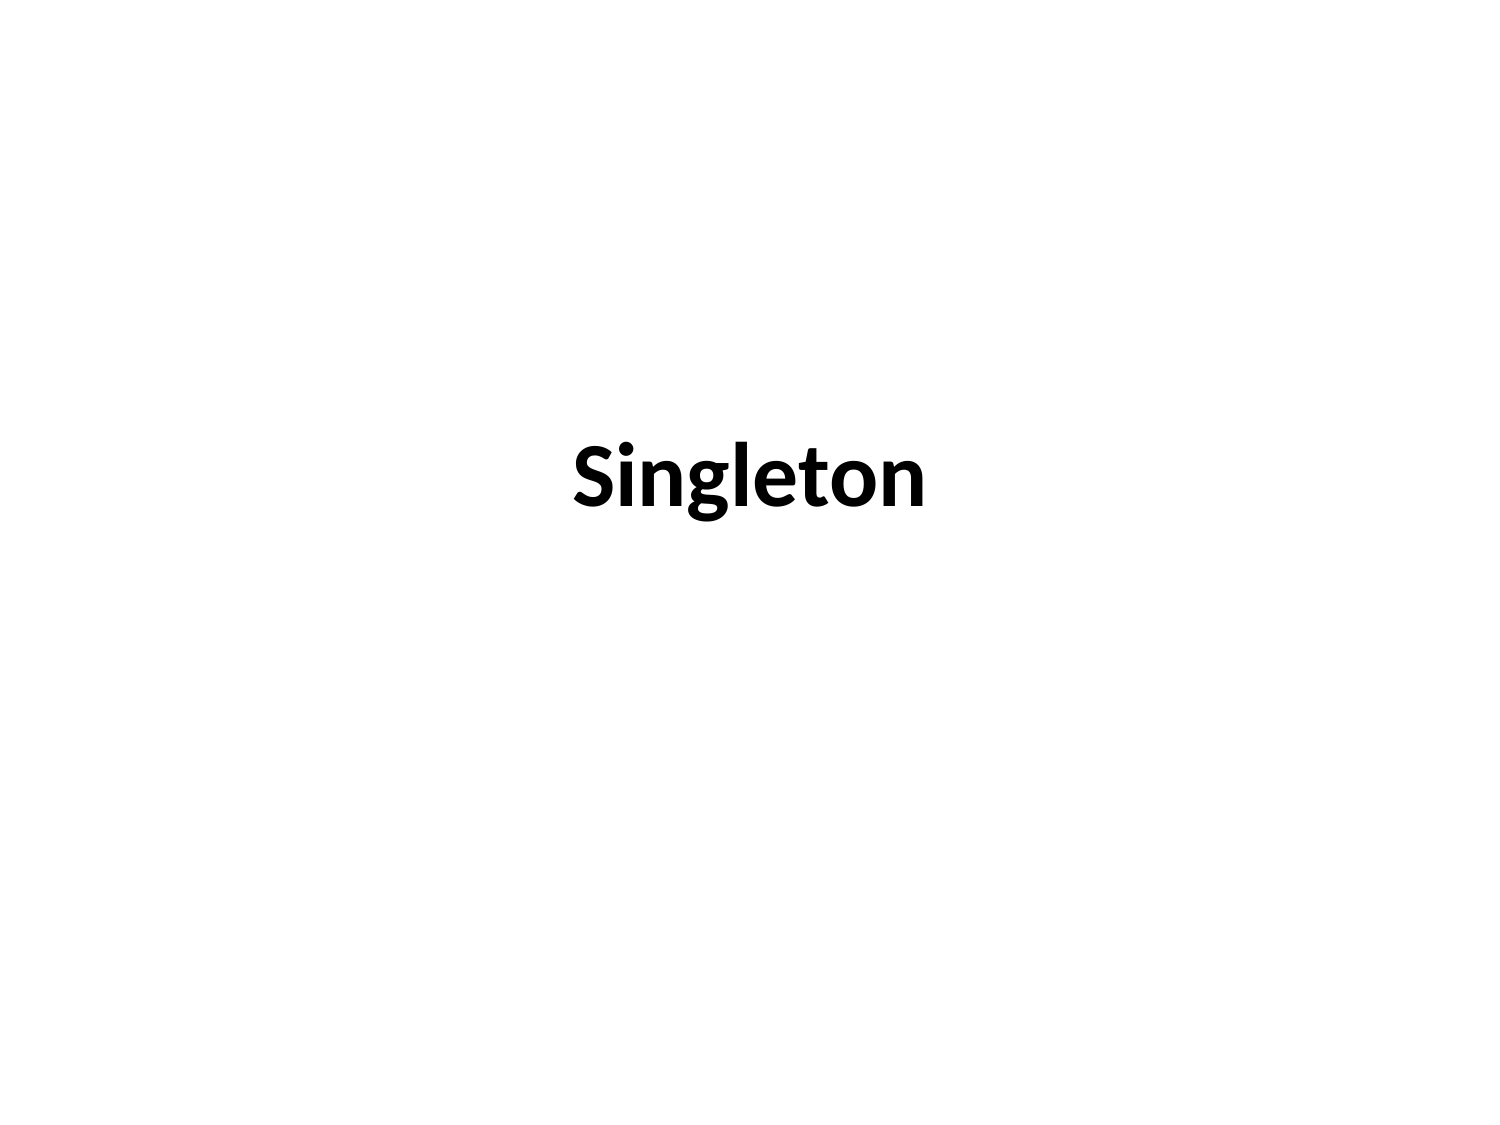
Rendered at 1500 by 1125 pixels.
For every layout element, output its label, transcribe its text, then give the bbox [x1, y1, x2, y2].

title Singleton [112, 349, 1388, 591]
